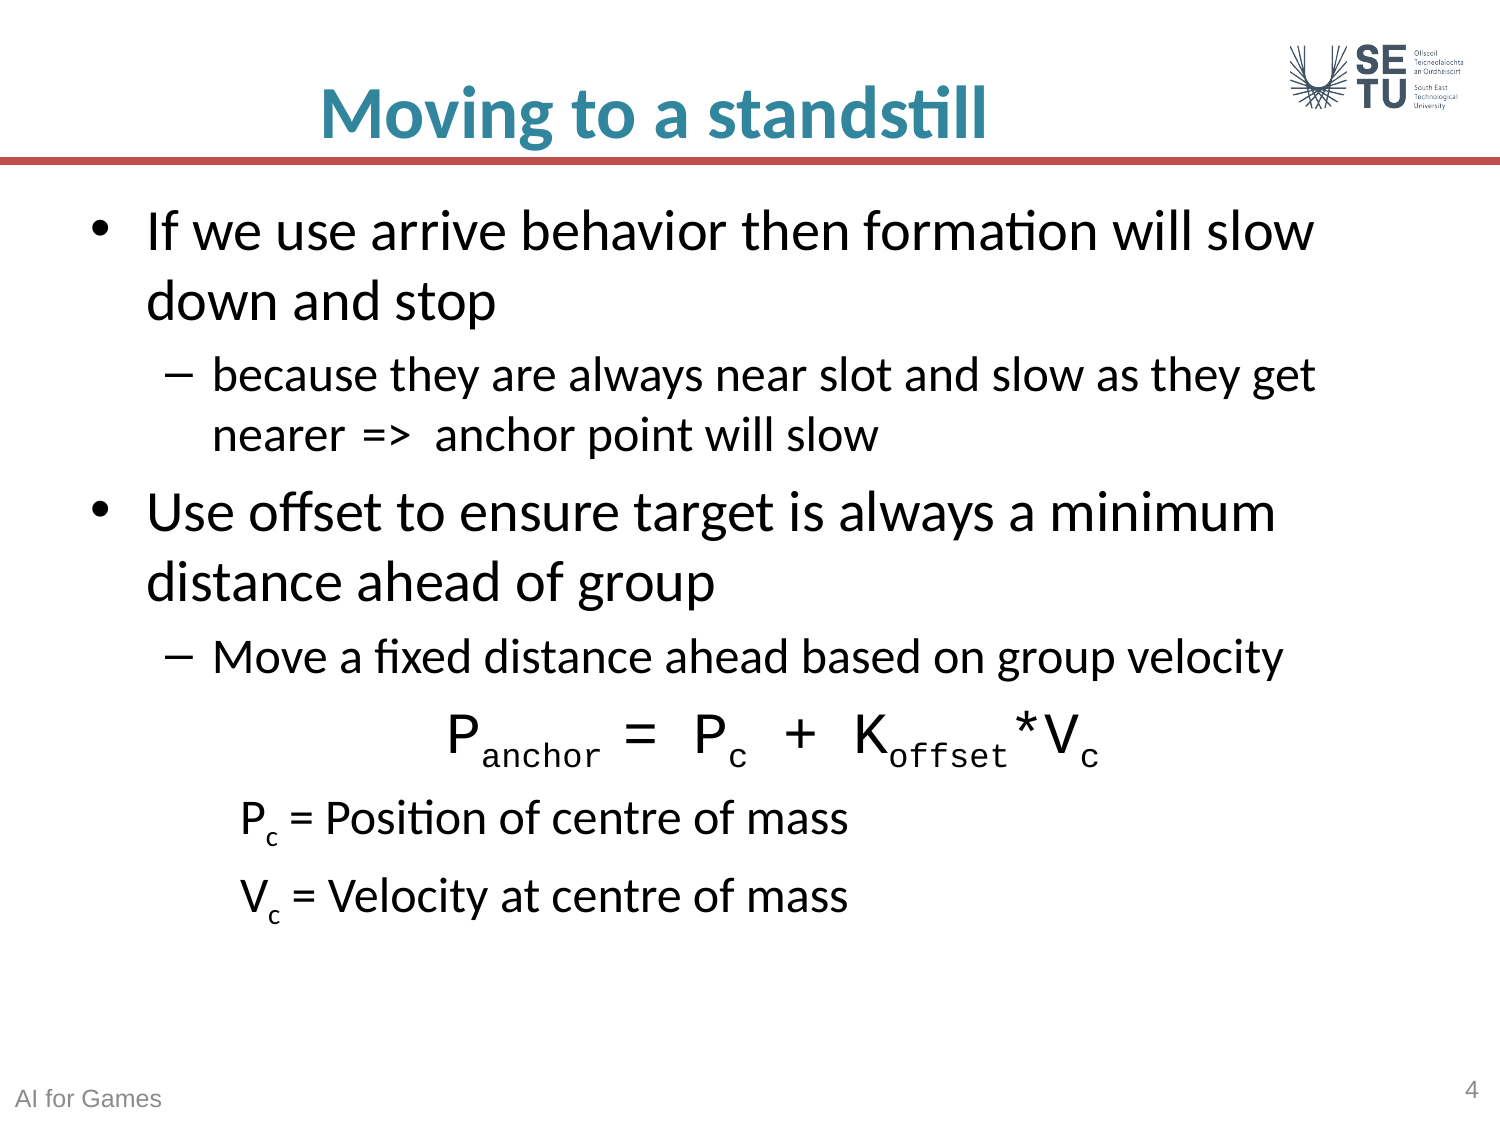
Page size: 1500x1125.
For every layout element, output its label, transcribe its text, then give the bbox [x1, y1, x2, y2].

title Moving to a standstill [74, 44, 1235, 173]
list If we use arrive behavior then formation will slow down and stop because they are always near slot and slow as they get nearer => anchor point will slow Use offset to ensure target is always a minimum distance ahead of group Move a fixed distance ahead based on group velocity Panchor = Pc + Koffset*Vc Pc = Position of centre of mass Vc = Velocity at centre of mass [74, 184, 1426, 1006]
slide_number 4 [1144, 1058, 1495, 1119]
picture [1266, 15, 1487, 139]
